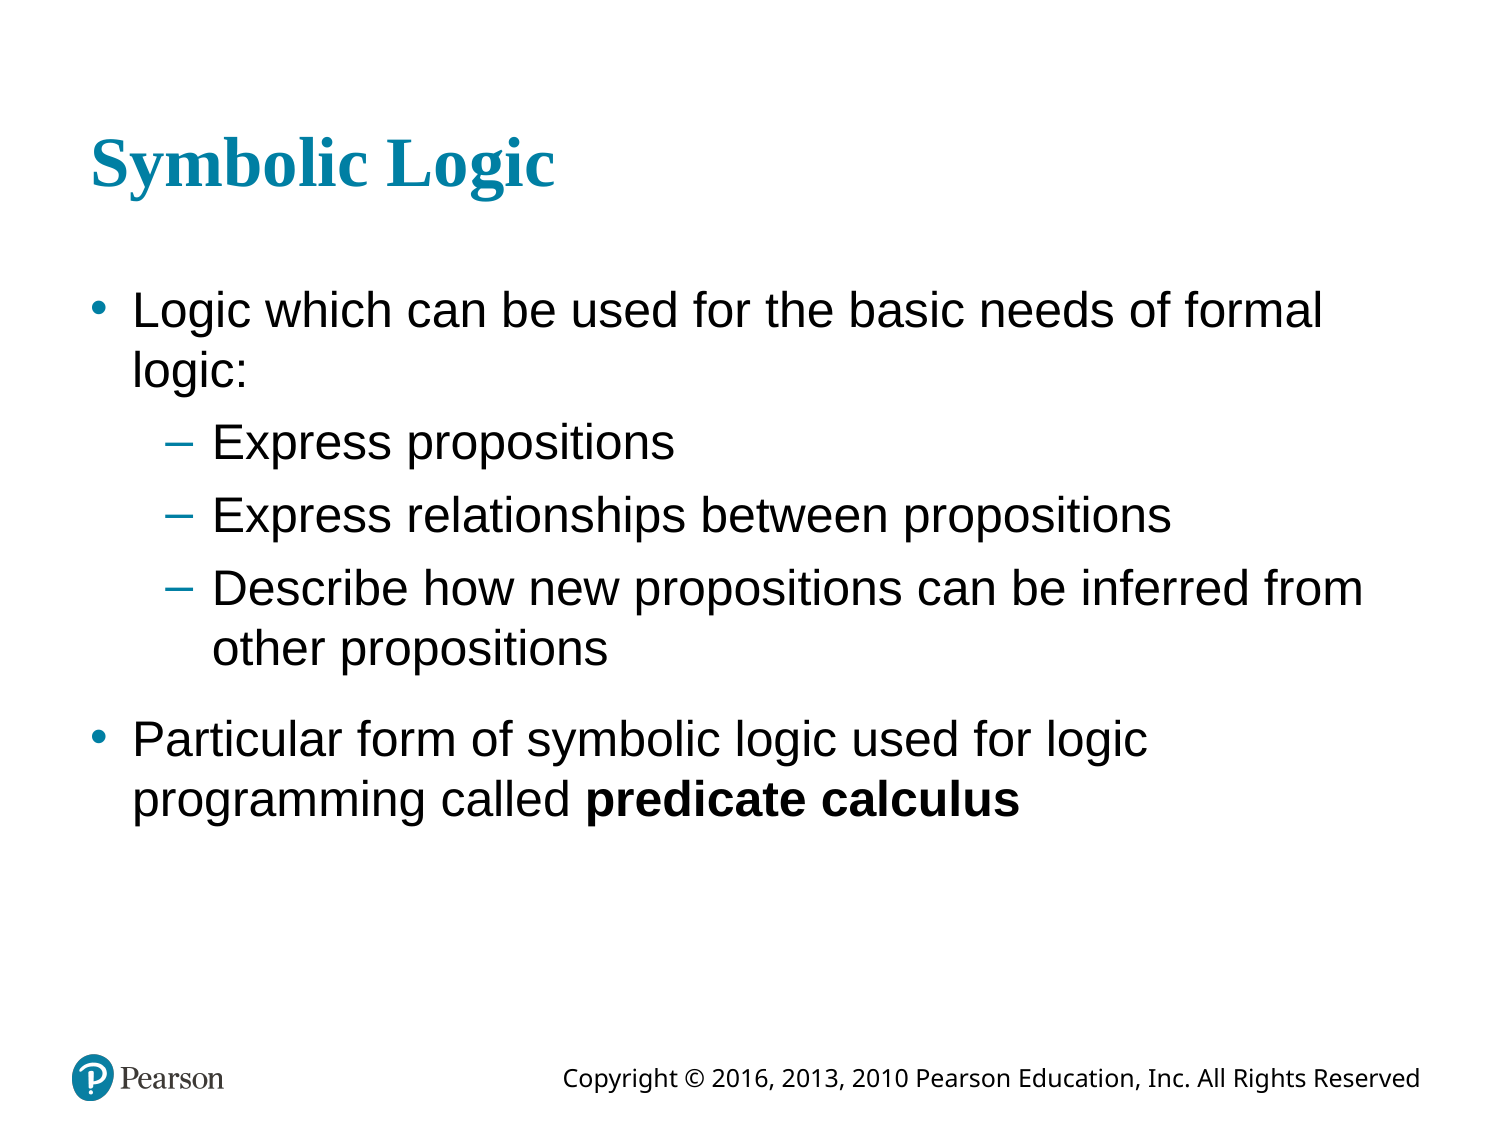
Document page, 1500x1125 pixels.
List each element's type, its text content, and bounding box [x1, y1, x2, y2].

picture [72, 1087, 83, 1101]
picture [98, 1054, 224, 1101]
title Symbolic Logic [75, 35, 1425, 216]
list Logic which can be used for the basic needs of formal logic: Express propositions Express relationships between propositions Describe how new propositions can be inferred from other propositions Particular form of symbolic logic used for logic programming called predicate calculus [75, 262, 1425, 1005]
picture [80, 1063, 106, 1088]
picture [72, 1054, 88, 1070]
